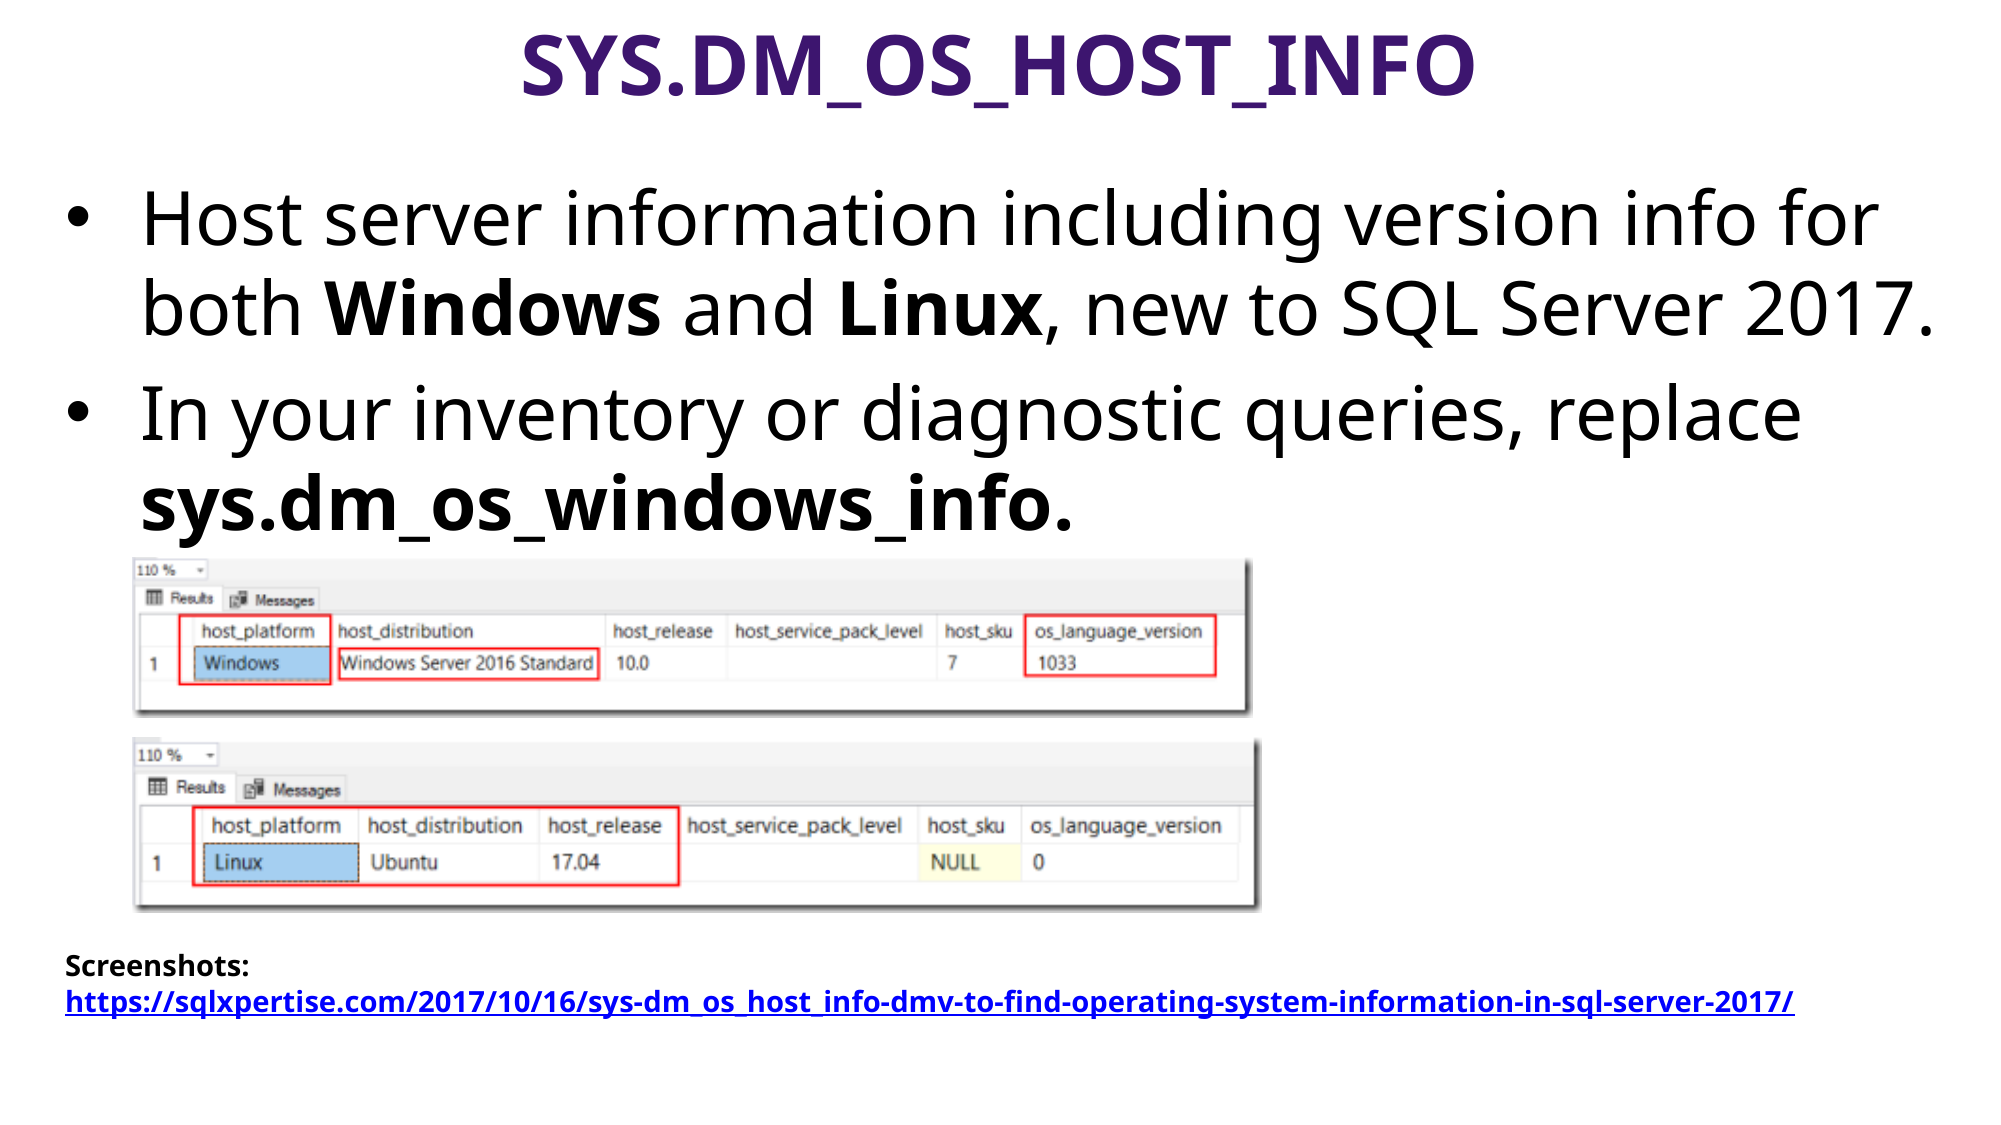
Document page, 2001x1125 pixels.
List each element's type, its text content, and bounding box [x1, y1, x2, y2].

picture [132, 557, 1253, 718]
picture [132, 737, 1262, 913]
title sys.dm_os_host_info [0, 0, 2000, 125]
list Host server information including version info for both Windows and Linux, new to SQL Server 2017. In your inventory or diagnostic queries, replace sys.dm_os_windows_info. Screenshots: https://sqlxpertise.com/2017/10/16/sys-dm_os_host_info-dmv-to-find-operating-system-information-in-sql-server-2017/ [50, 162, 1975, 1075]
